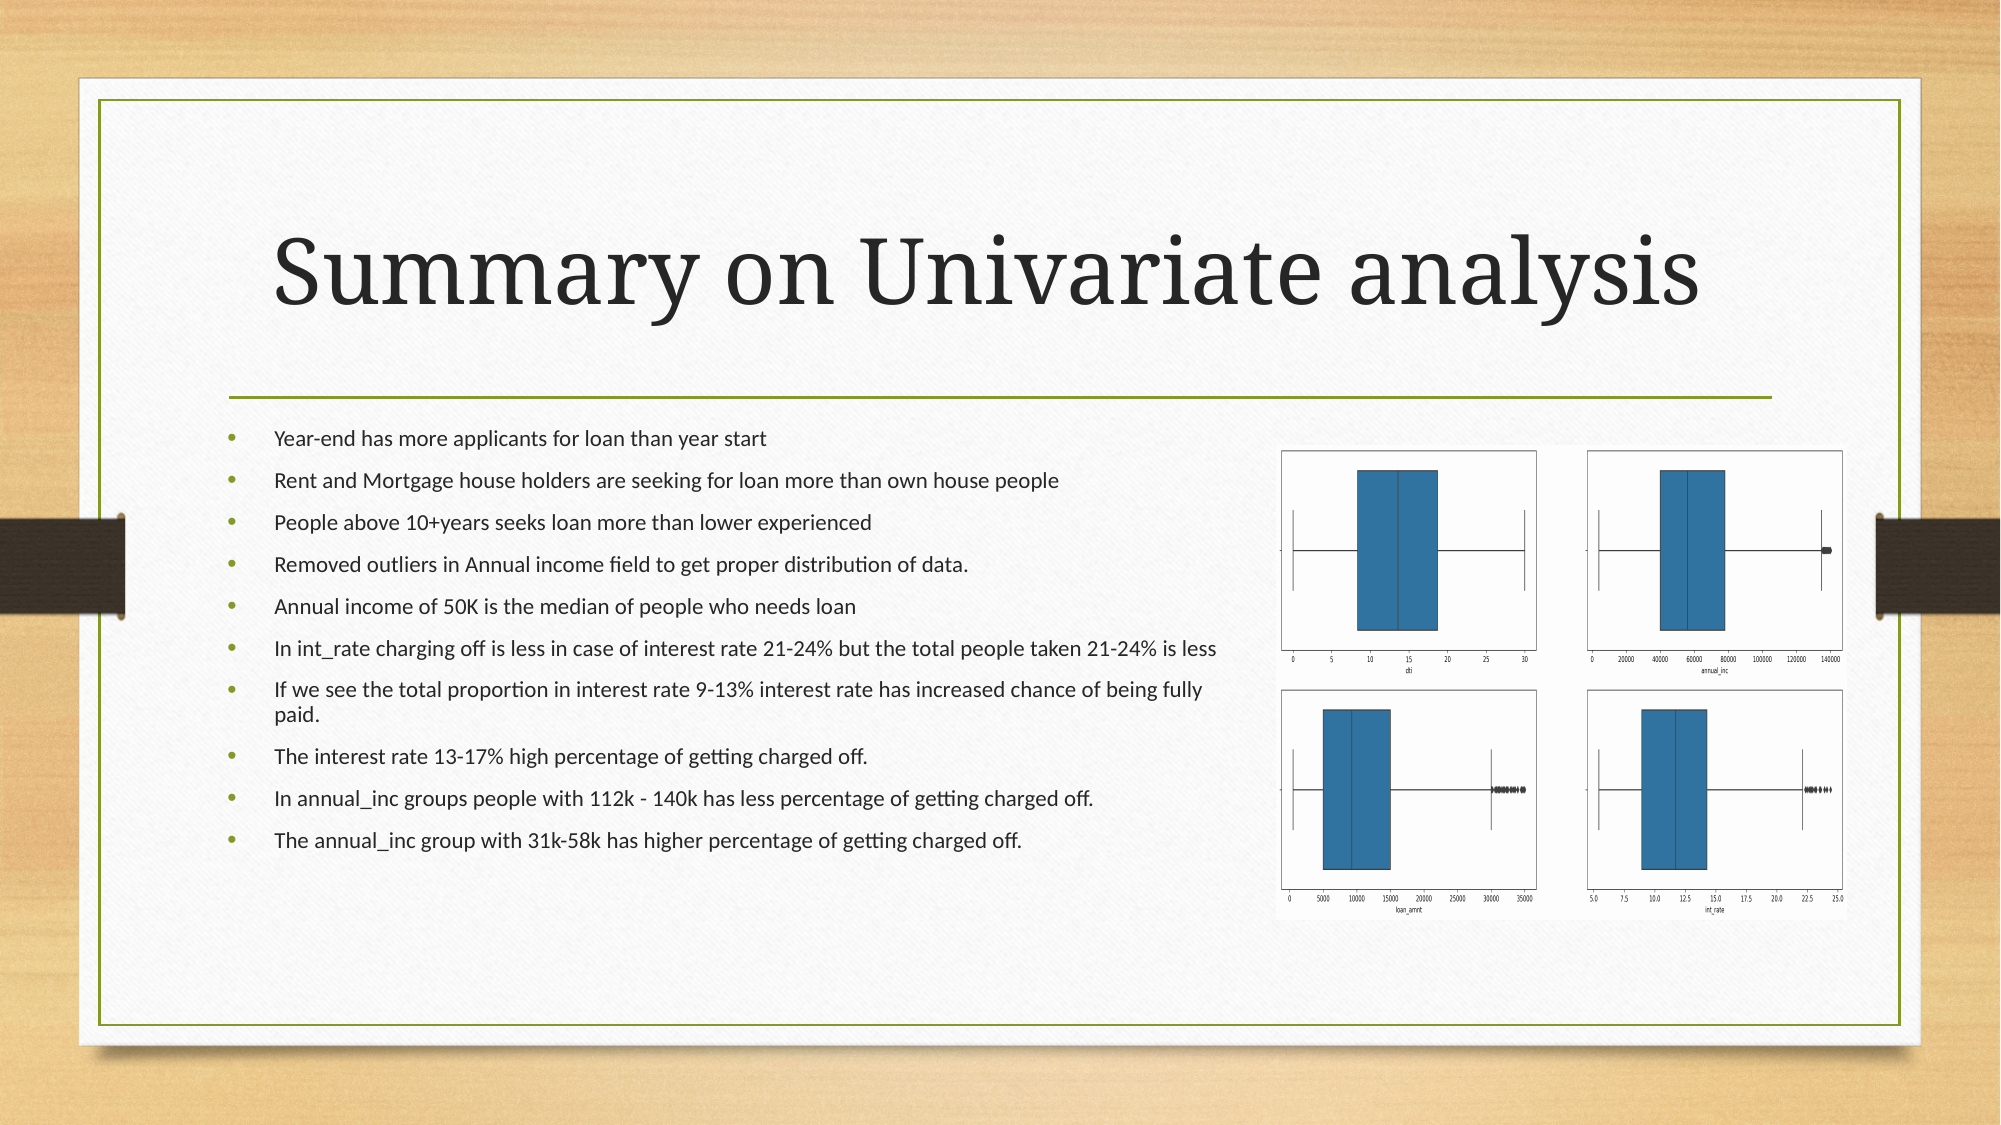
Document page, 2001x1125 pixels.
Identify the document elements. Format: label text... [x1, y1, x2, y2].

title Summary on Univariate analysis [212, 161, 1788, 375]
list Year-end has more applicants for loan than year start Rent and Mortgage house holders are seeking for loan more than own house people People above 10+years seeks loan more than lower experienced Removed outliers in Annual income field to get proper distribution of data. Annual income of 50K is the median of people who needs loan In int_rate charging off is less in case of interest rate 21-24% but the total people taken 21-24% is less If we see the total proportion in interest rate 9-13% interest rate has increased chance of being fully paid. The interest rate 13-17% high percentage of getting charged off. In annual_inc groups people with 112k - 140k has less percentage of getting charged off. The annual_inc group with 31k-58k has higher percentage of getting charged off. [212, 419, 1239, 964]
picture [0, 0, 2001, 1125]
